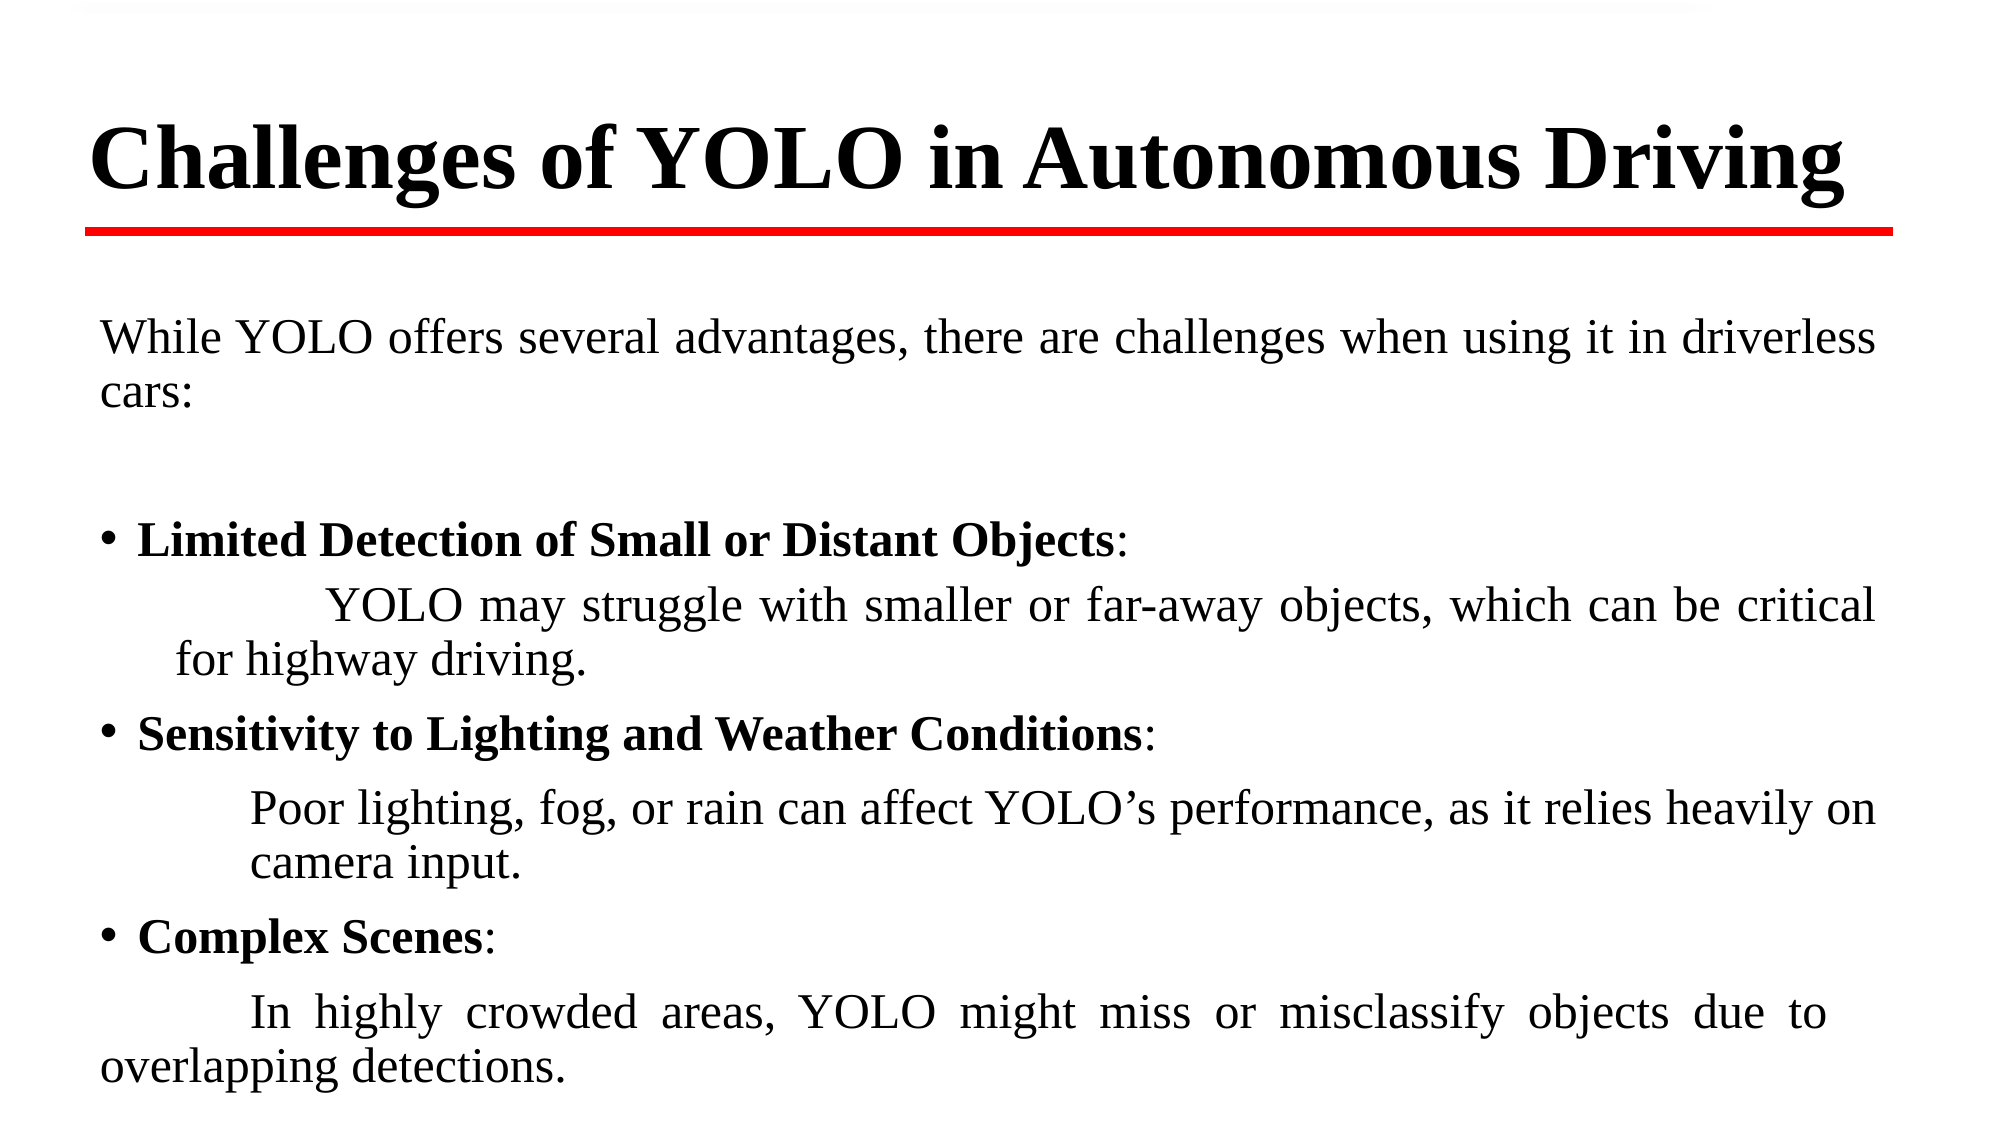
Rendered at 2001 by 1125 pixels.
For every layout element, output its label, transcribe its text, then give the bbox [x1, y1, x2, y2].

title Challenges of YOLO in Autonomous Driving [73, 49, 1905, 268]
list While YOLO offers several advantages, there are challenges when using it in driverless cars: Limited Detection of Small or Distant Objects: YOLO may struggle with smaller or far-away objects, which can be critical for highway driving. Sensitivity to Lighting and Weather Conditions: Poor lighting, fog, or rain can affect YOLO’s performance, as it relies heavily on camera input. Complex Scenes: In highly crowded areas, YOLO might miss or misclassify objects due to overlapping detections. [84, 302, 1893, 1017]
